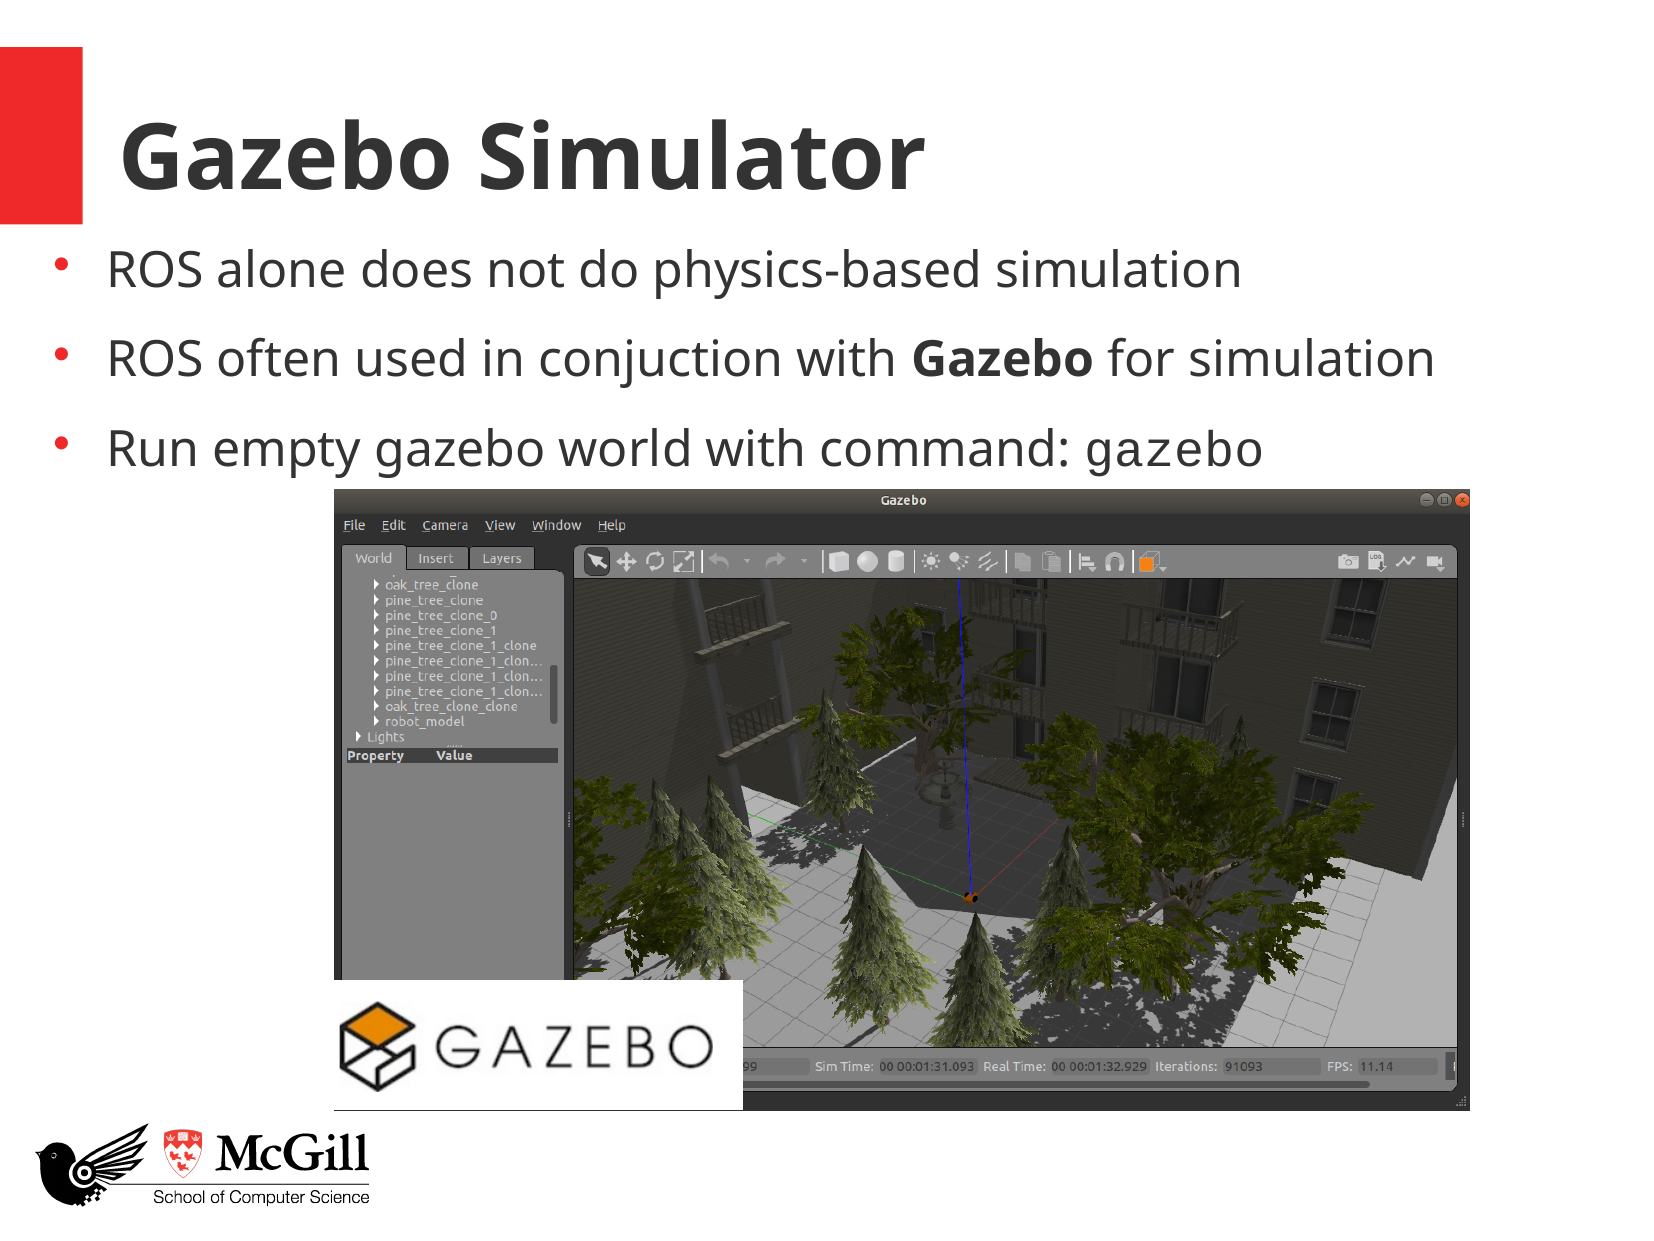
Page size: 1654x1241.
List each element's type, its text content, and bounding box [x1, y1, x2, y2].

text_box Gazebo Simulator [118, 49, 1571, 237]
text_box ROS alone does not do physics-based simulation ROS often used in conjuction with Gazebo for simulation Run empty gazebo world with command: gazebo [35, 237, 1618, 957]
picture [35, 489, 1470, 1216]
